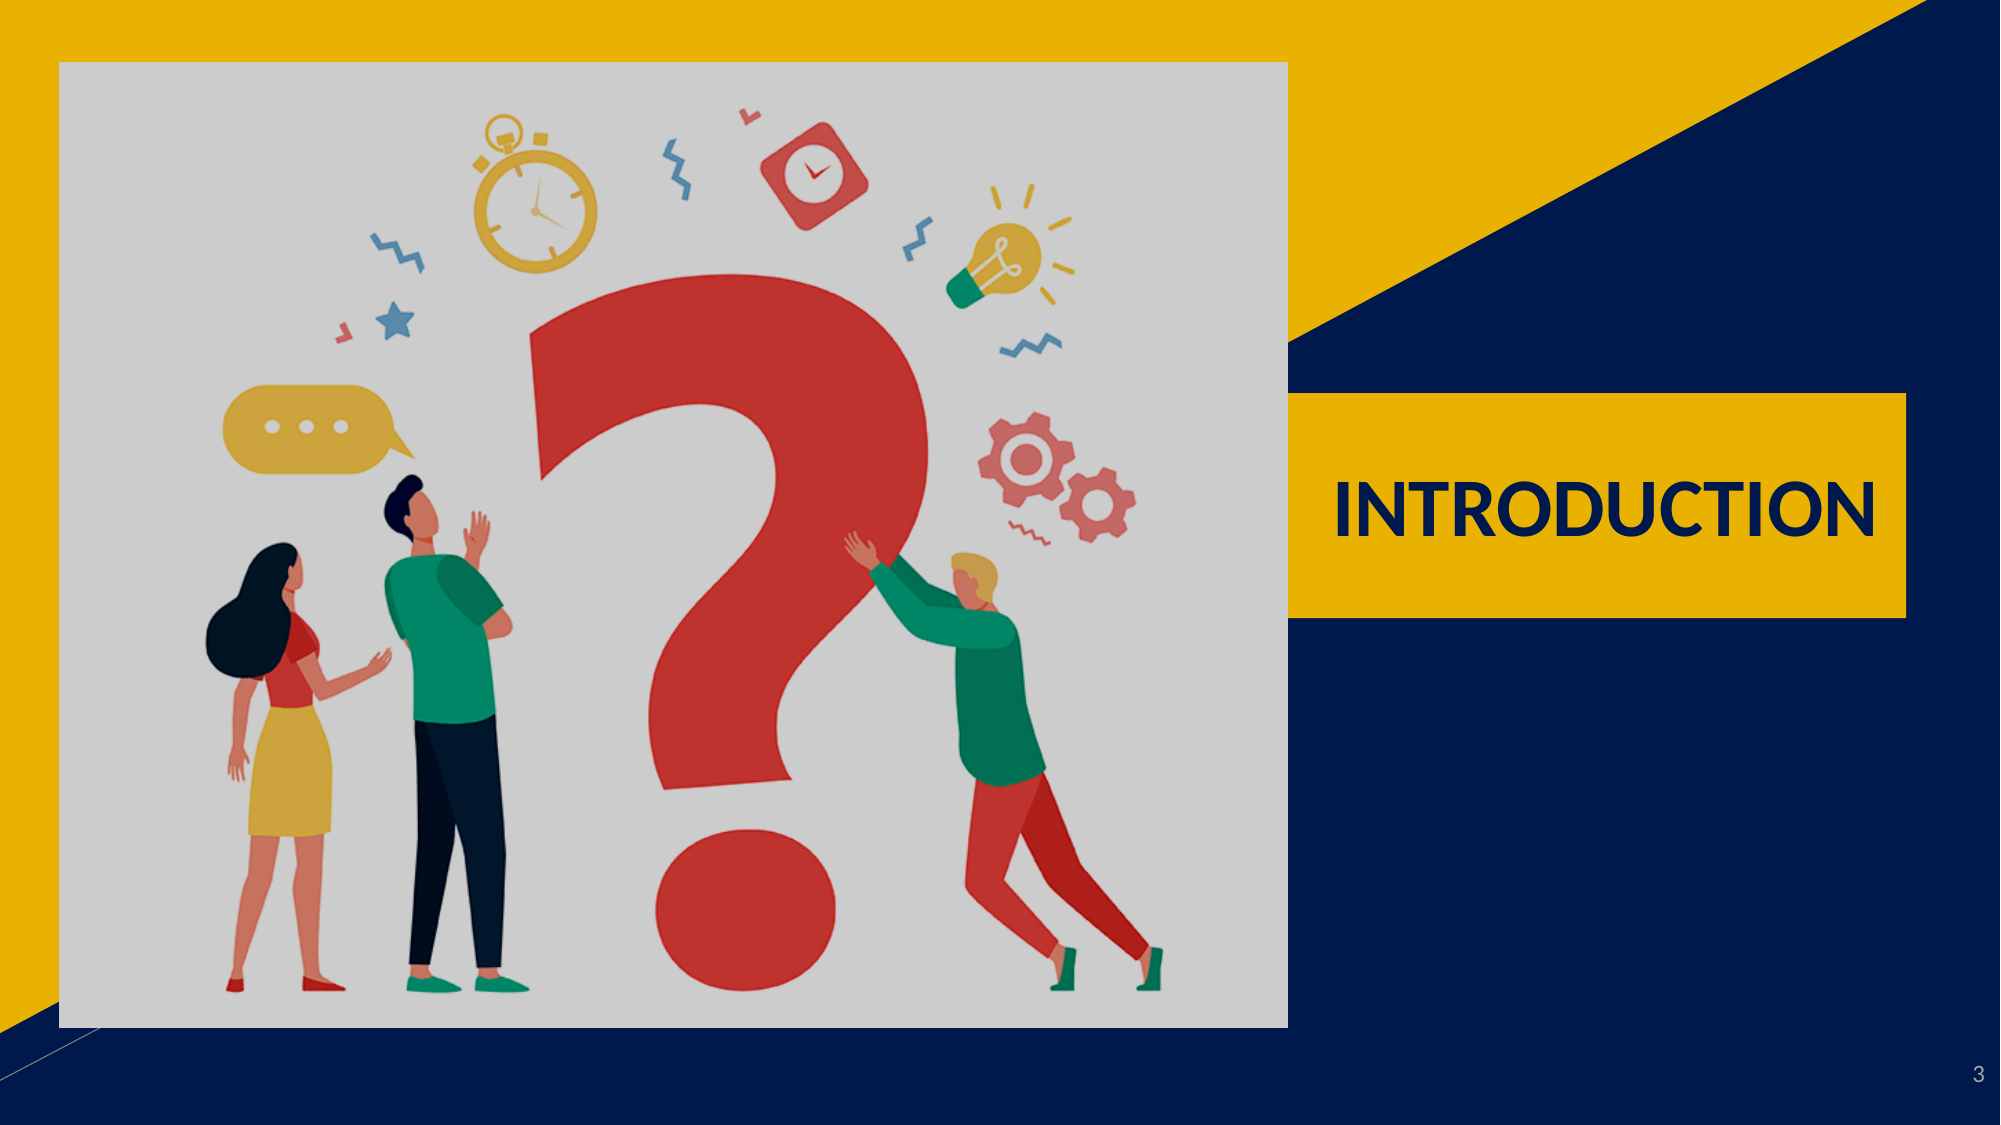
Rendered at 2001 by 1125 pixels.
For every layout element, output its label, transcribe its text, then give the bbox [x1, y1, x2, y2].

picture [59, 62, 1288, 1028]
slide_number 3 [1878, 1042, 2000, 1103]
title INTRODUCTION [1288, 393, 1907, 619]
